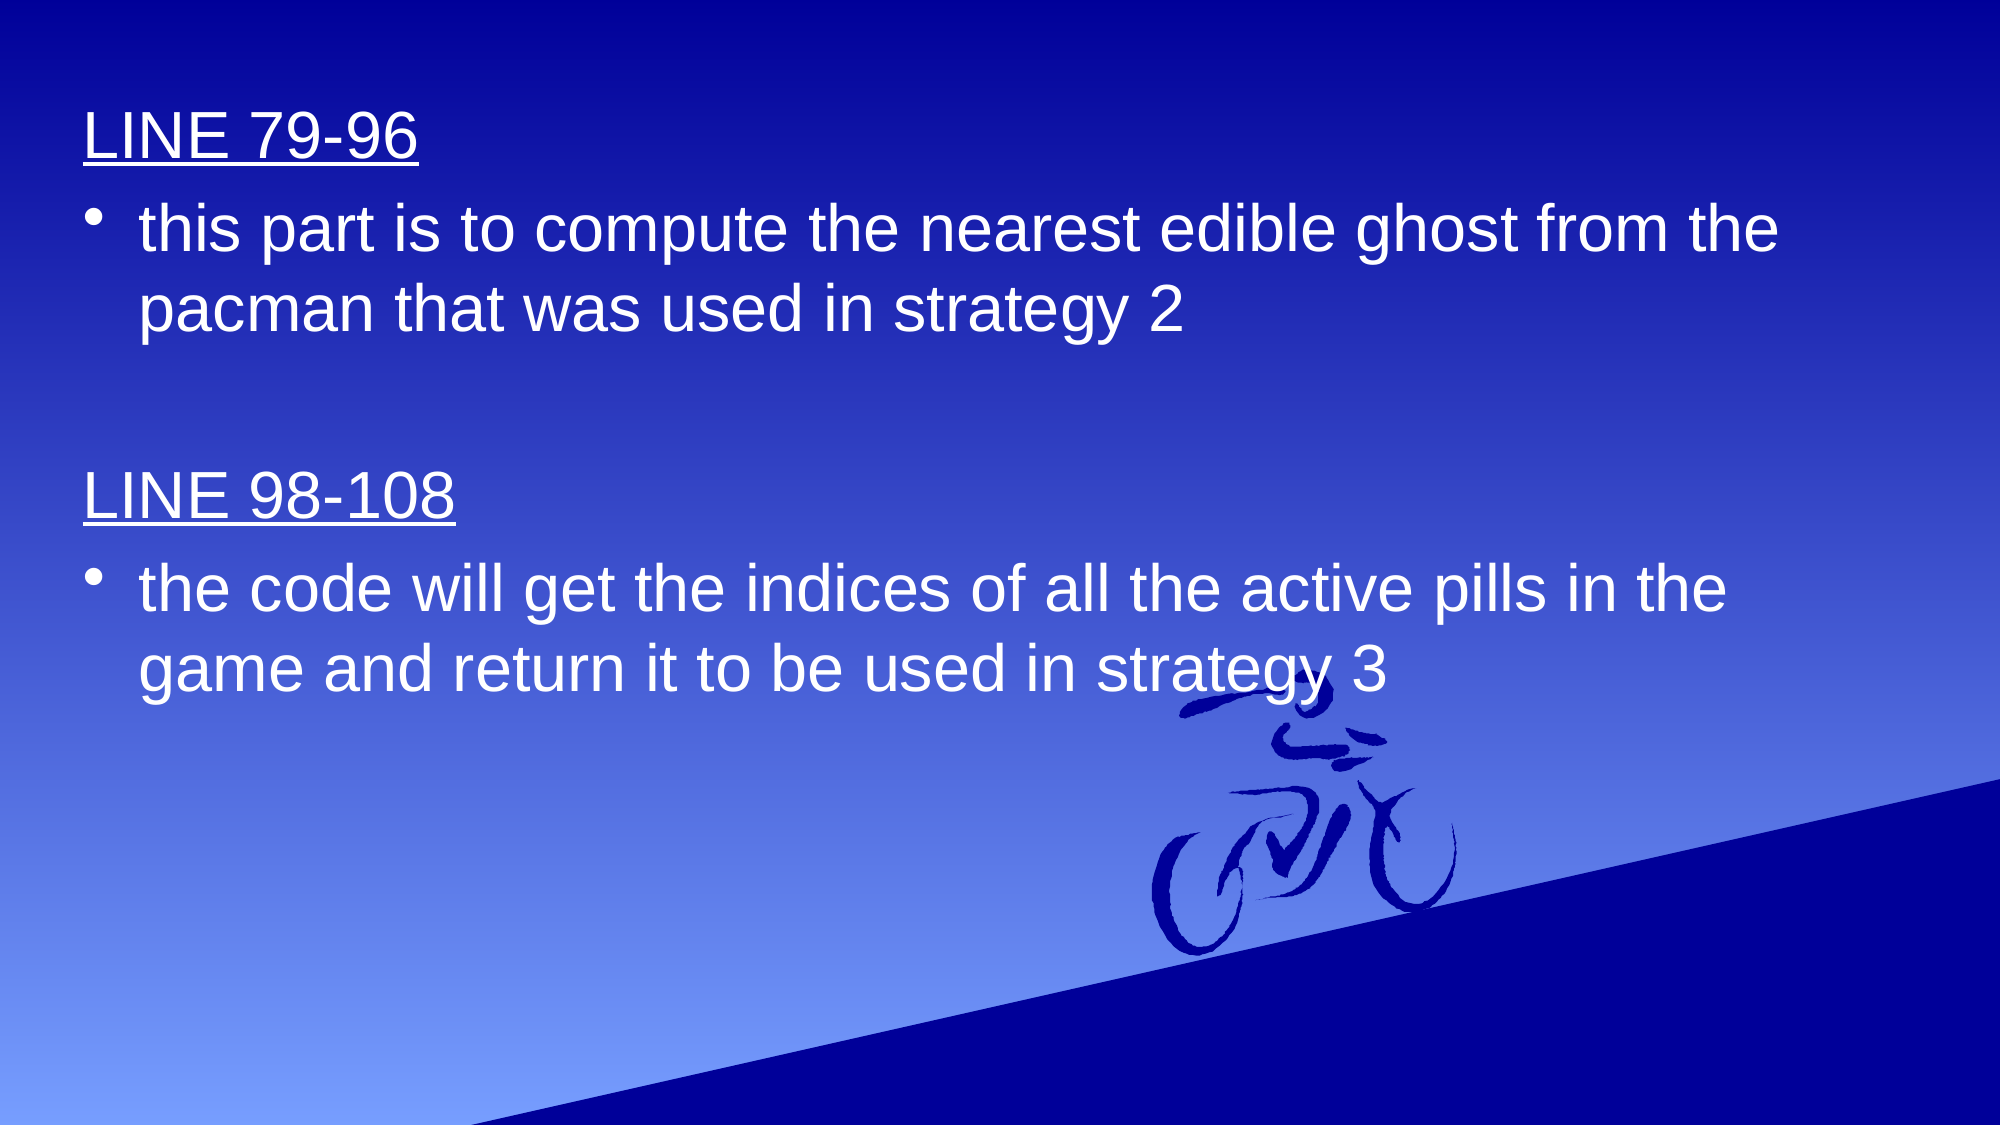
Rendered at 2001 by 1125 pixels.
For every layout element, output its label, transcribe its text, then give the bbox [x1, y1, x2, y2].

list LINE 79-96 this part is to compute the nearest edible ghost from the pacman that was used in strategy 2 LINE 98-108 the code will get the indices of all the active pills in the game and return it to be used in strategy 3 [67, 84, 1869, 827]
